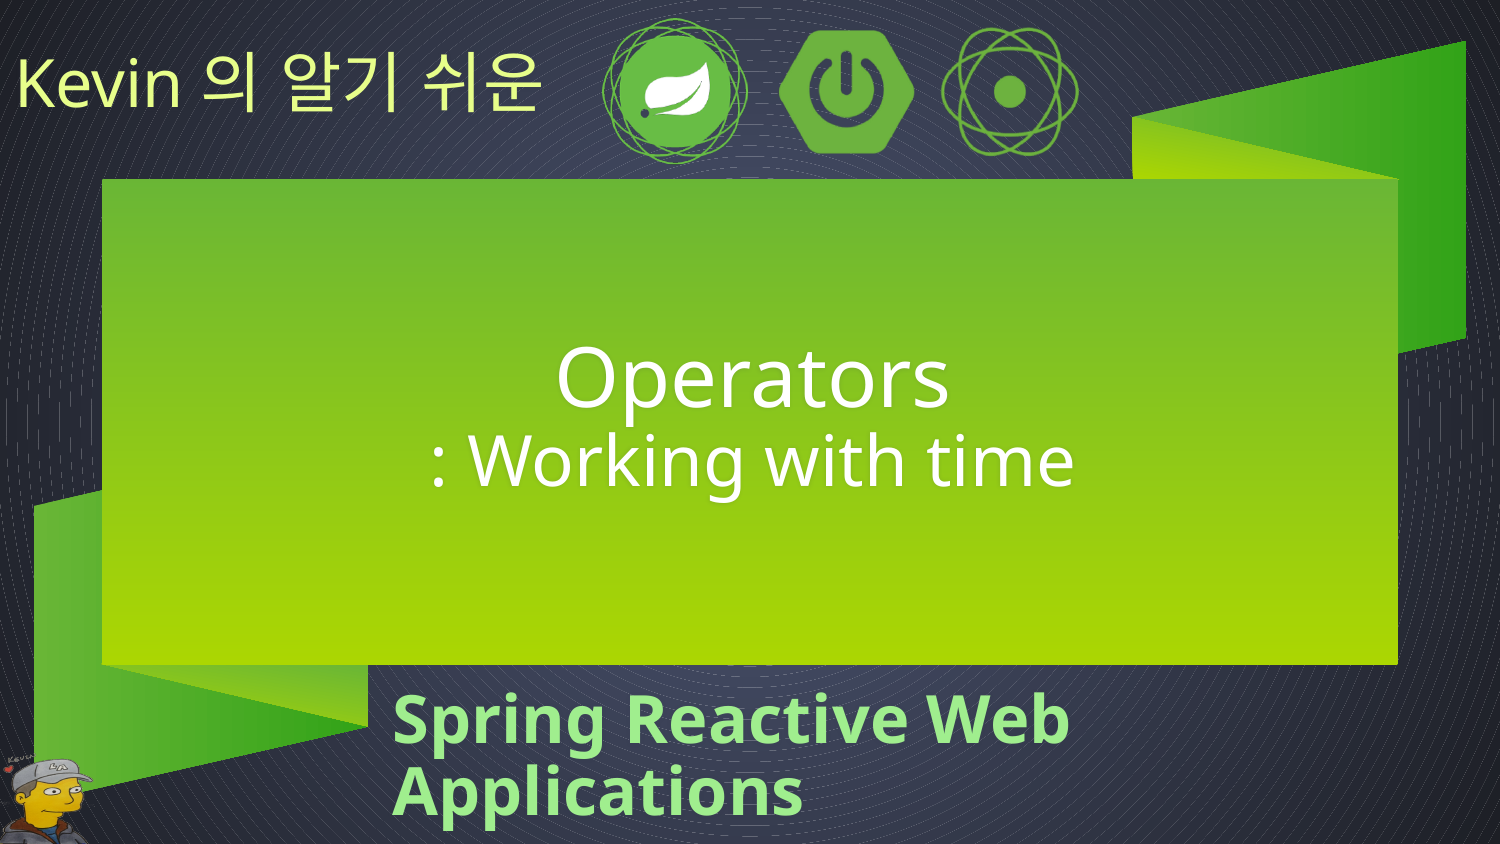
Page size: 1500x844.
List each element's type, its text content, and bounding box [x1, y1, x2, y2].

text_box Spring Reactive Web Applications [392, 671, 1500, 844]
title Kevin의 알기 쉬운 [14, 0, 1432, 173]
picture [602, 18, 1082, 165]
picture [0, 748, 96, 844]
text_box Operators : Working with time [109, 183, 1398, 654]
